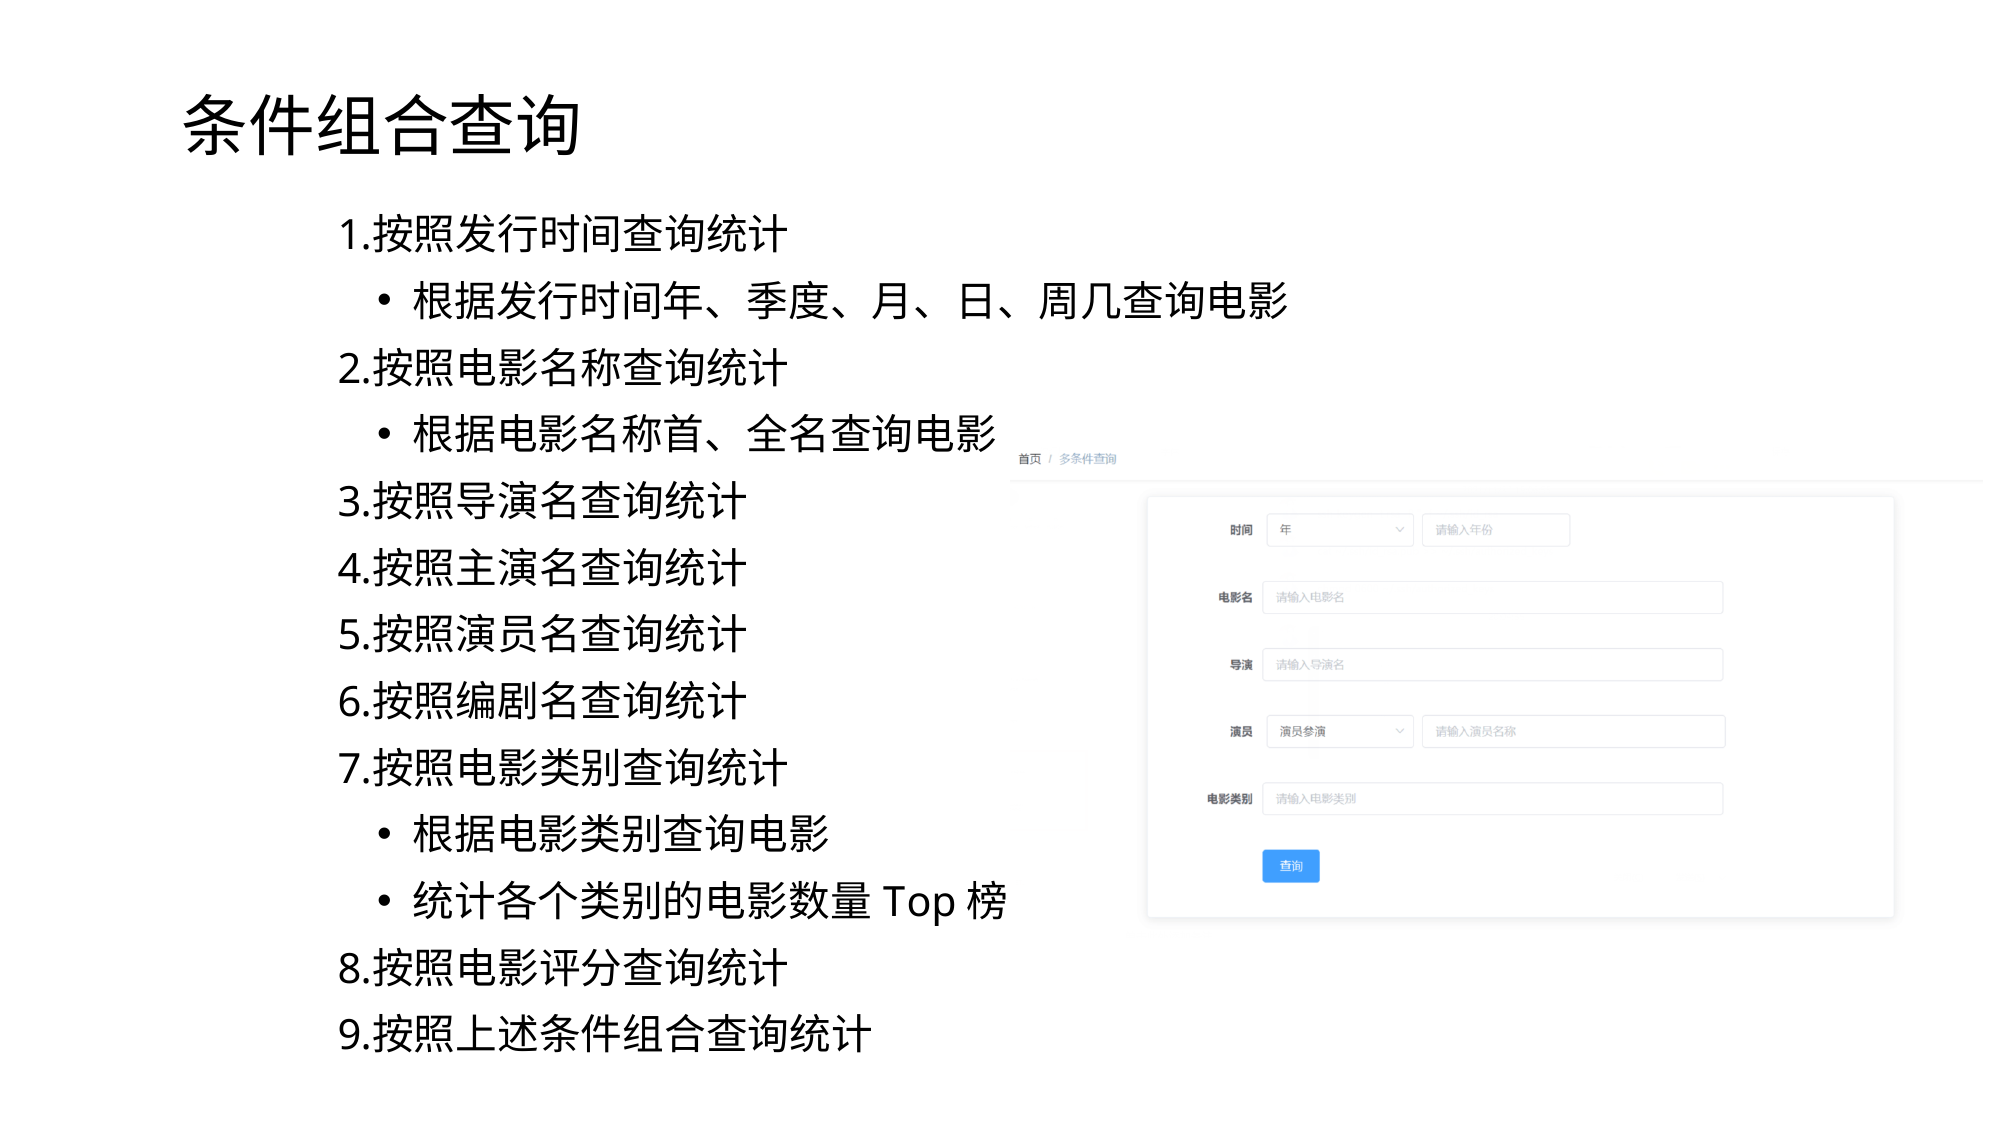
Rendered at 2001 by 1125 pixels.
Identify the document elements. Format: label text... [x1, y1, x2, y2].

text_box 条件组合查询 [167, 76, 598, 171]
text_box 按照发行时间查询统计 根据发行时间年、季度、月、日、周几查询电影 按照电影名称查询统计 根据电影名称首、全名查询电影 按照导演名查询统计 按照主演名查询统计 按照演员名查询统计 按照编剧名查询统计 按照电影类别查询统计 根据电影类别查询电影 统计各个类别的电影数量Top榜 按照电影评分查询统计 按照上述条件组合查询统计 [322, 111, 1323, 1066]
picture [1010, 446, 1983, 938]
